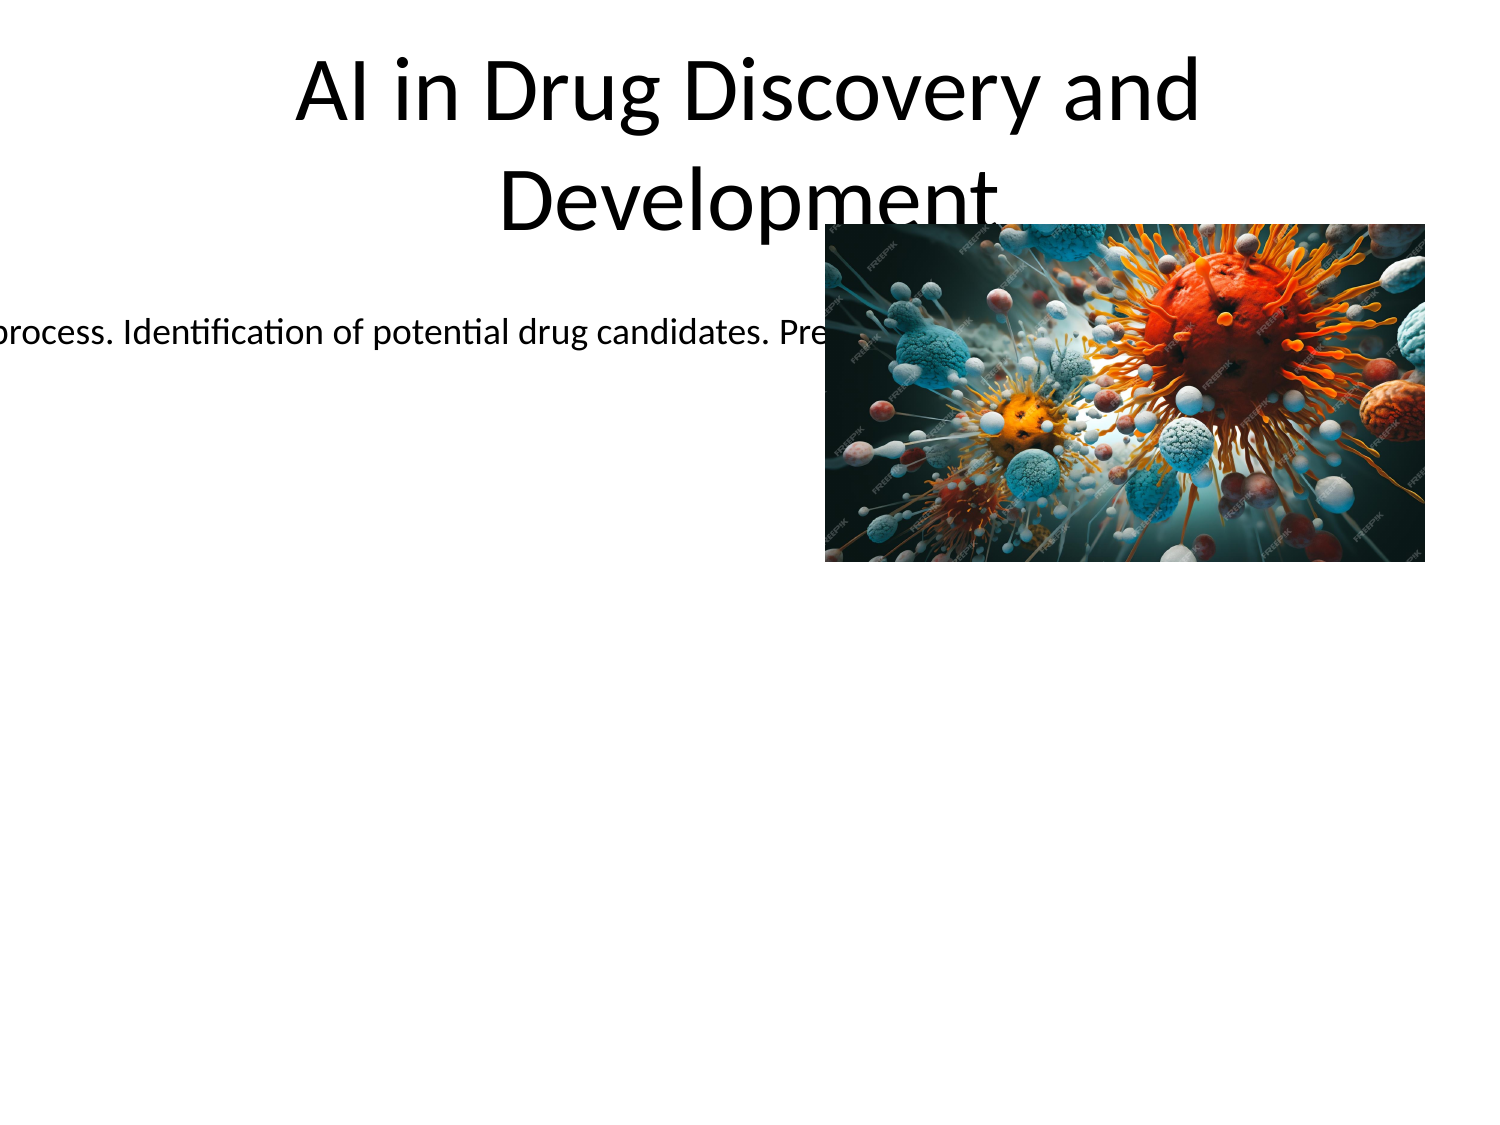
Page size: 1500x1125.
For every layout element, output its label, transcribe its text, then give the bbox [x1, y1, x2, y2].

title AI in Drug Discovery and Development [75, 45, 1425, 224]
text_box - Accelerated drug discovery process. Identification of potential drug candidates. Prediction of drug efficacy and safety. [0, 224, 823, 360]
picture [824, 224, 1426, 562]
